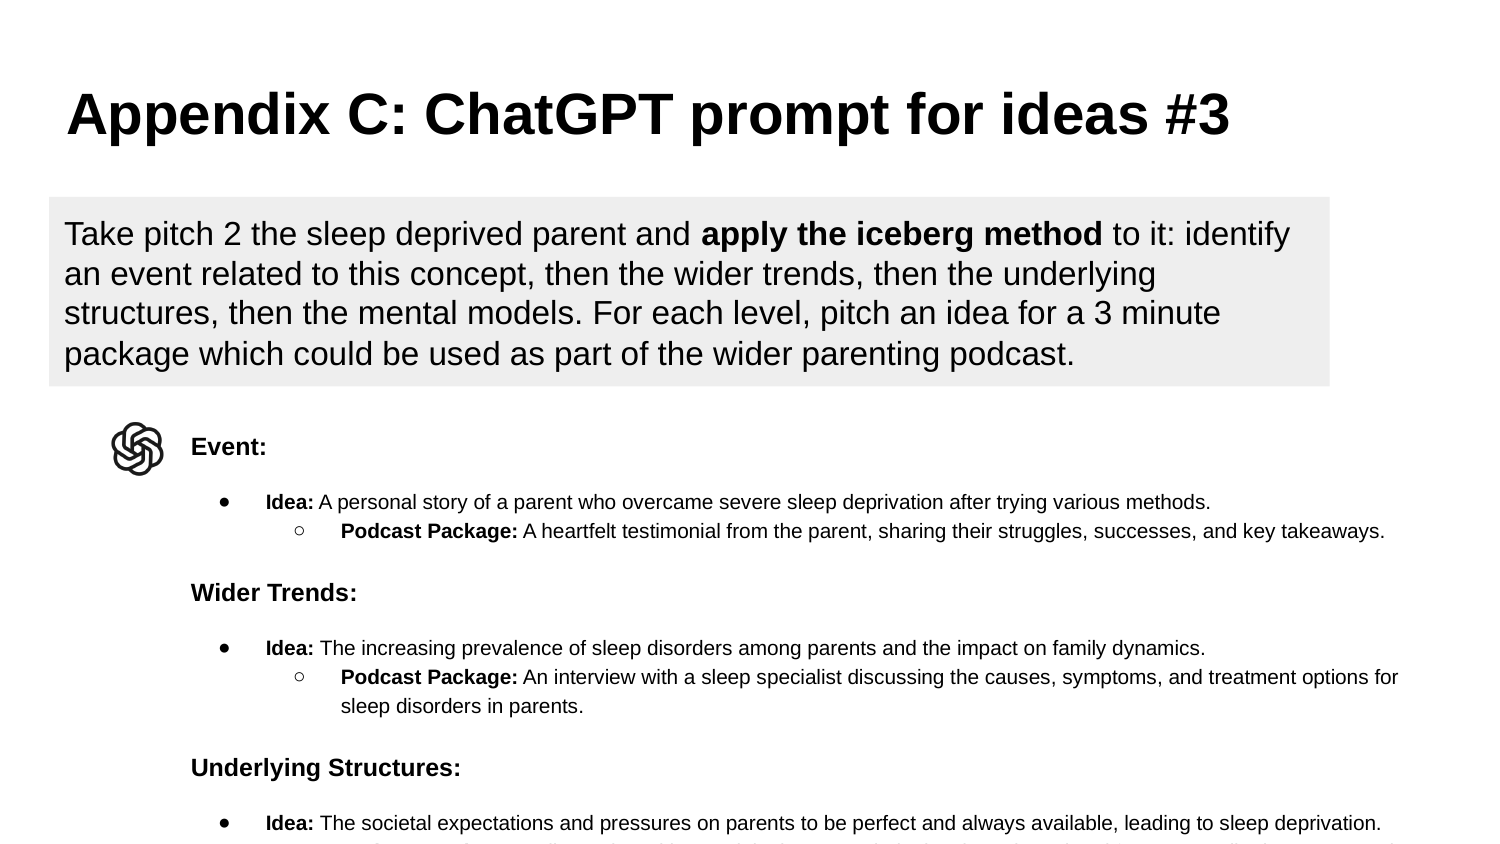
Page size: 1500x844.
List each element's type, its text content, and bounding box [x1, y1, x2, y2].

picture [99, 410, 177, 488]
title Appendix C: ChatGPT prompt for ideas #3 [51, 61, 1449, 182]
text_box Event: Idea: A personal story of a parent who overcame severe sleep deprivation after trying various methods. Podcast Package: A heartfelt testimonial from the parent, sharing their struggles, successes, and key takeaways. Wider Trends: Idea: The increasing prevalence of sleep disorders among parents and the impact on family dynamics. Podcast Package: An interview with a sleep specialist discussing the causes, symptoms, and treatment options for sleep disorders in parents. Underlying Structures: Idea: The societal expectations and pressures on parents to be perfect and always available, leading to sleep deprivation. Podcast Package: A discussion with a sociologist or psychologist about the cultural factors contributing to parental sleep deprivation and how to challenge these norms. Mental Models: Idea: The belief that sleep deprivation is a normal part of parenting and that it will eventually improve. Podcast Package: A debunking of common misconceptions about sleep deprivation and the importance of prioritizing sleep for both parents and children. [175, 410, 1422, 844]
text_box Take pitch 2 the sleep deprived parent and apply the iceberg method to it: identify an event related to this concept, then the wider trends, then the underlying structures, then the mental models. For each level, pitch an idea for a 3 minute package which could be used as part of the wider parenting podcast. [49, 196, 1330, 387]
